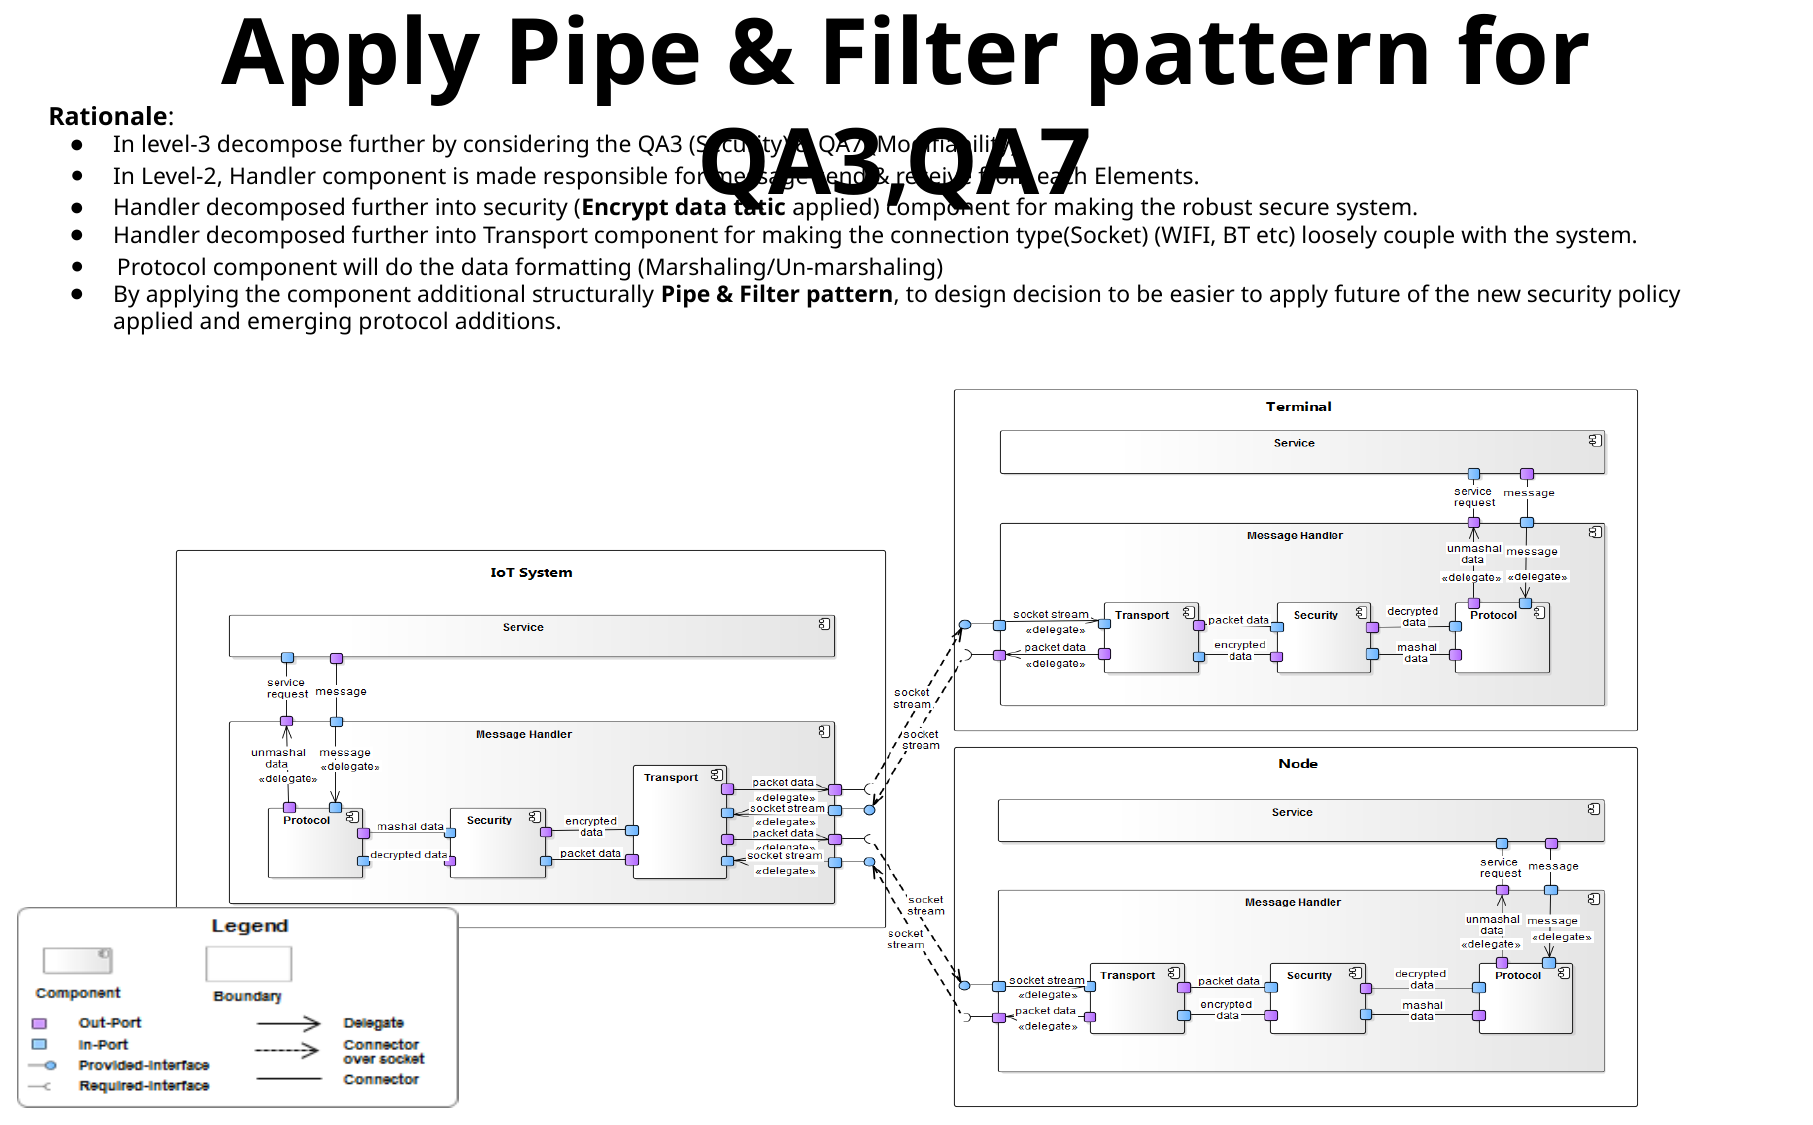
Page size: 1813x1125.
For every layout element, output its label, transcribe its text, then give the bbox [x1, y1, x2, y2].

title Architecture Design - Level 3 - Add component and Apply Pipe & Filter pattern for QA3,QA7 [17, 9, 1797, 87]
text_box Rationale: In level-3 decompose further by considering the QA3 (Security) & QA7 (Modifiability) In Level-2, Handler component is made responsible for message send & receive from each Elements. Handler decomposed further into security (Encrypt data tatic applied) component for making the robust secure system. Handler decomposed further into Transport component for making the connection type(Socket) (WIFI, BT etc) loosely couple with the system. Protocol component will do the data formatting (Marshaling/Un-marshaling) By applying the component additional structurally Pipe & Filter pattern, to design decision to be easier to apply future of the new security policy applied and emerging protocol additions. [35, 87, 1777, 386]
picture [16, 385, 1640, 1108]
